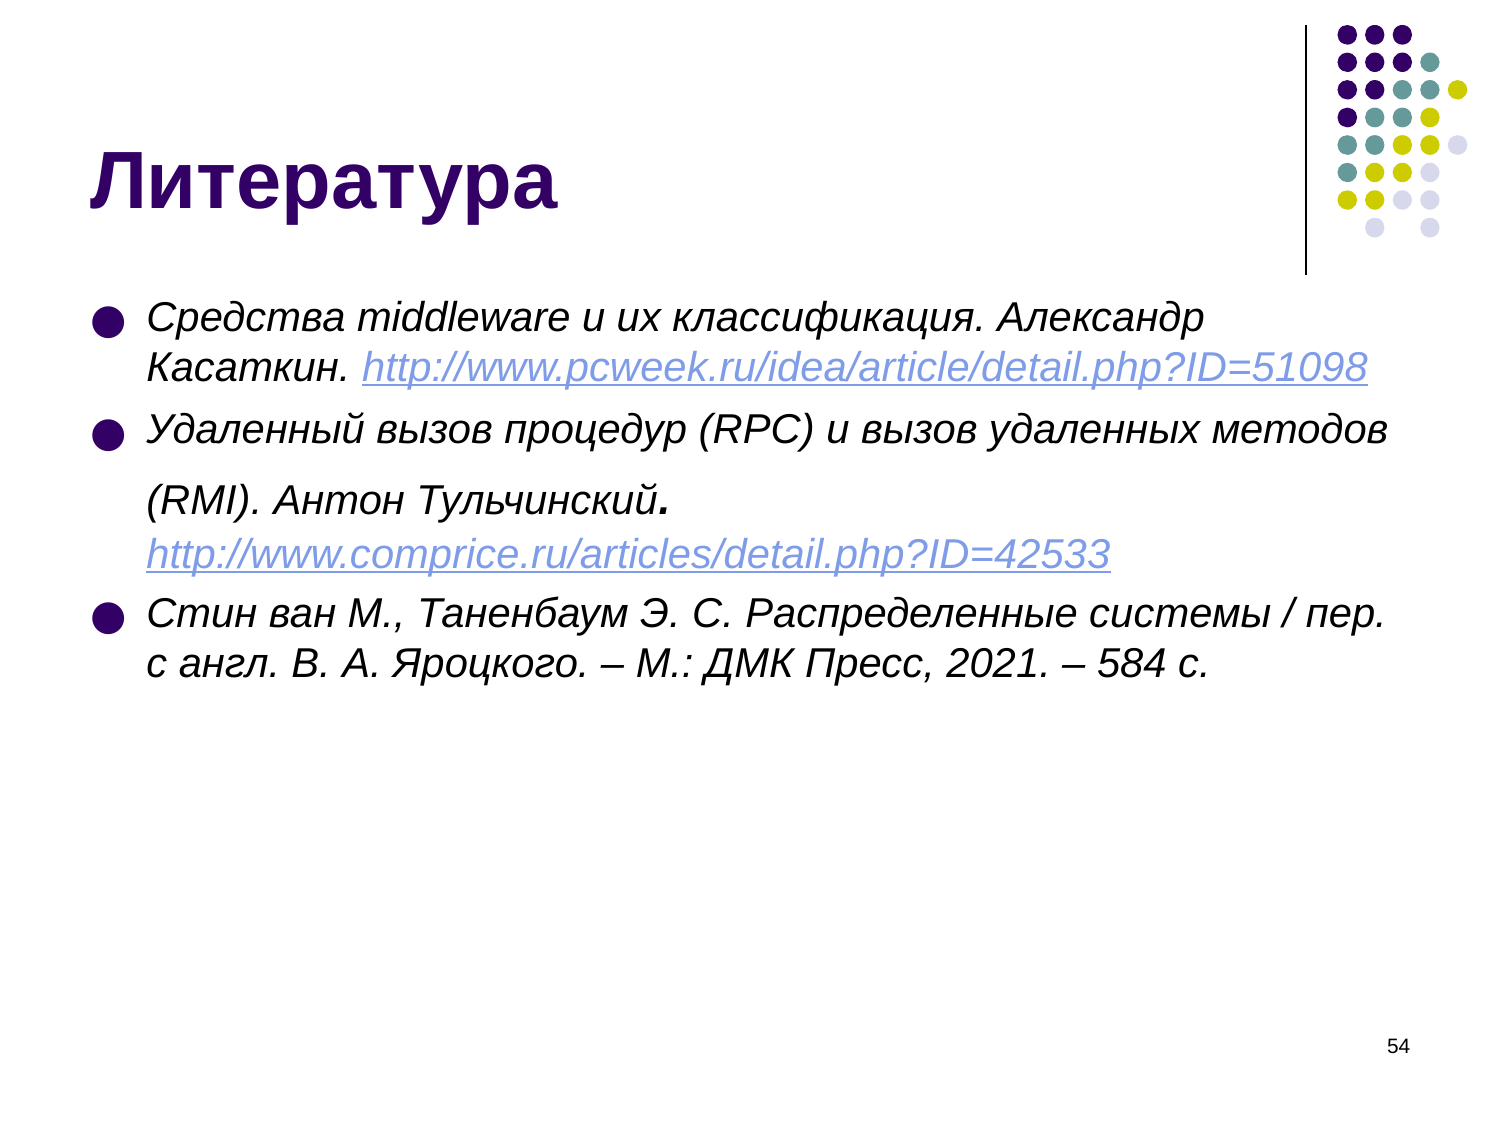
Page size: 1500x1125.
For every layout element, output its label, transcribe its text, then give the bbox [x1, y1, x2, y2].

list Средства middleware и их классификация. Александр Касаткин. http://www.pcweek.ru/idea/article/detail.php?ID=51098 Удаленный вызов процедур (RPC) и вызов удаленных методов (RMI). Антон Тульчинский. http://www.comprice.ru/articles/detail.php?ID=42533 Стин ван М., Таненбаум Э. С. Распределенные системы / пер. с англ. В. А. Яроцкого. – М.: ДМК Пресс, 2021. – 584 с. [75, 282, 1425, 1006]
title Литература [75, 20, 1313, 233]
slide_number ‹#› [1074, 1025, 1425, 1100]
